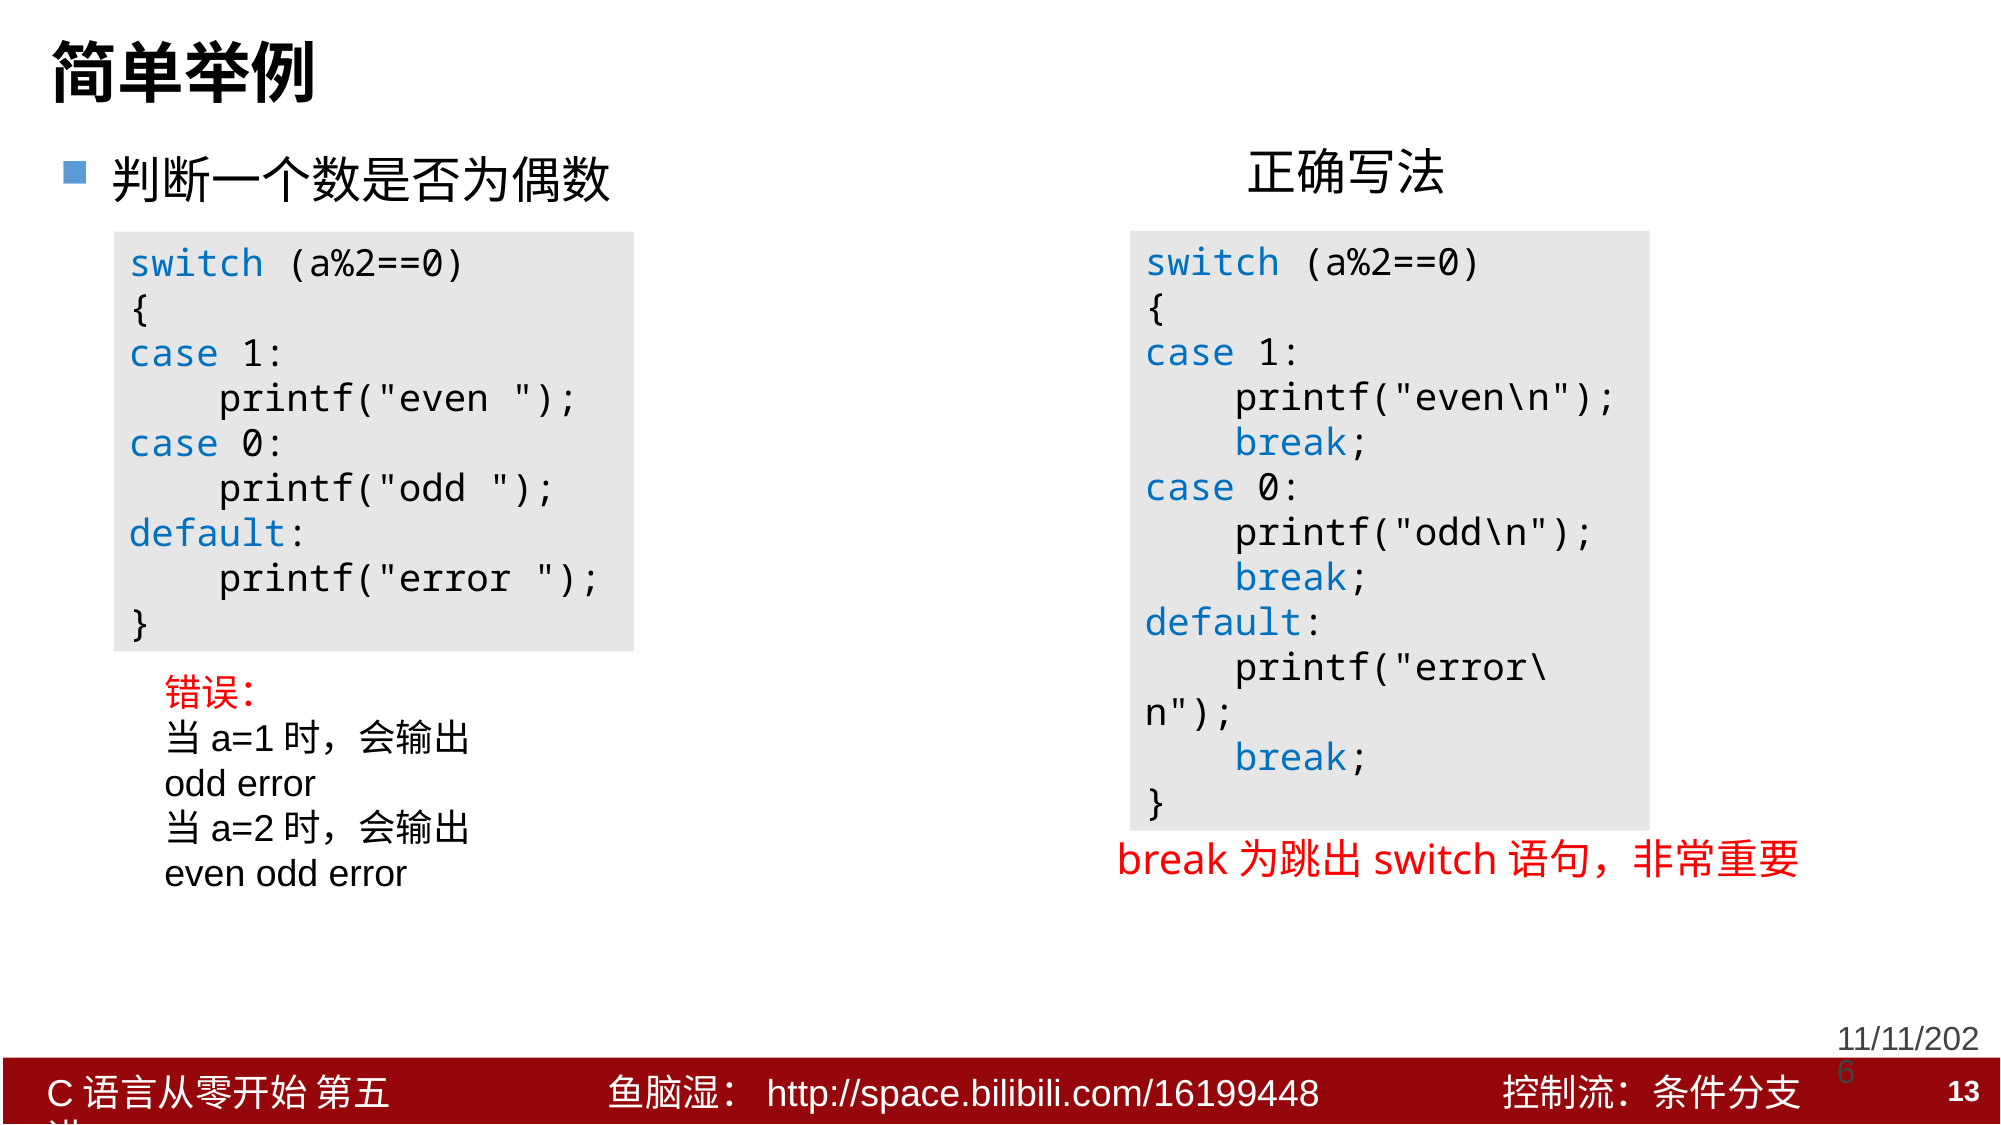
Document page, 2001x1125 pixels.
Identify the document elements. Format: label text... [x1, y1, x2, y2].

slide_number 13 [1834, 1062, 1996, 1108]
title 简单举例 [35, 24, 1945, 116]
text_box switch (a%2==0) { case 1: printf("even\n"); break; case 0: printf("odd\n"); break; default: printf("error\n"); break; } [1129, 230, 1650, 825]
text_box 正确写法 [1212, 133, 1485, 209]
text_box break为跳出switch语句，非常重要 [1082, 825, 1945, 890]
text_box switch (a%2==0) { case 1: printf("even "); case 0: printf("odd "); default: printf("error "); } [114, 231, 634, 652]
text_box 错误： 当a=1时，会输出 odd error 当a=2时，会输出 even odd error [149, 661, 528, 901]
list 判断一个数是否为偶数 [30, 133, 1945, 1024]
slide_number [1818, 1021, 1997, 1057]
